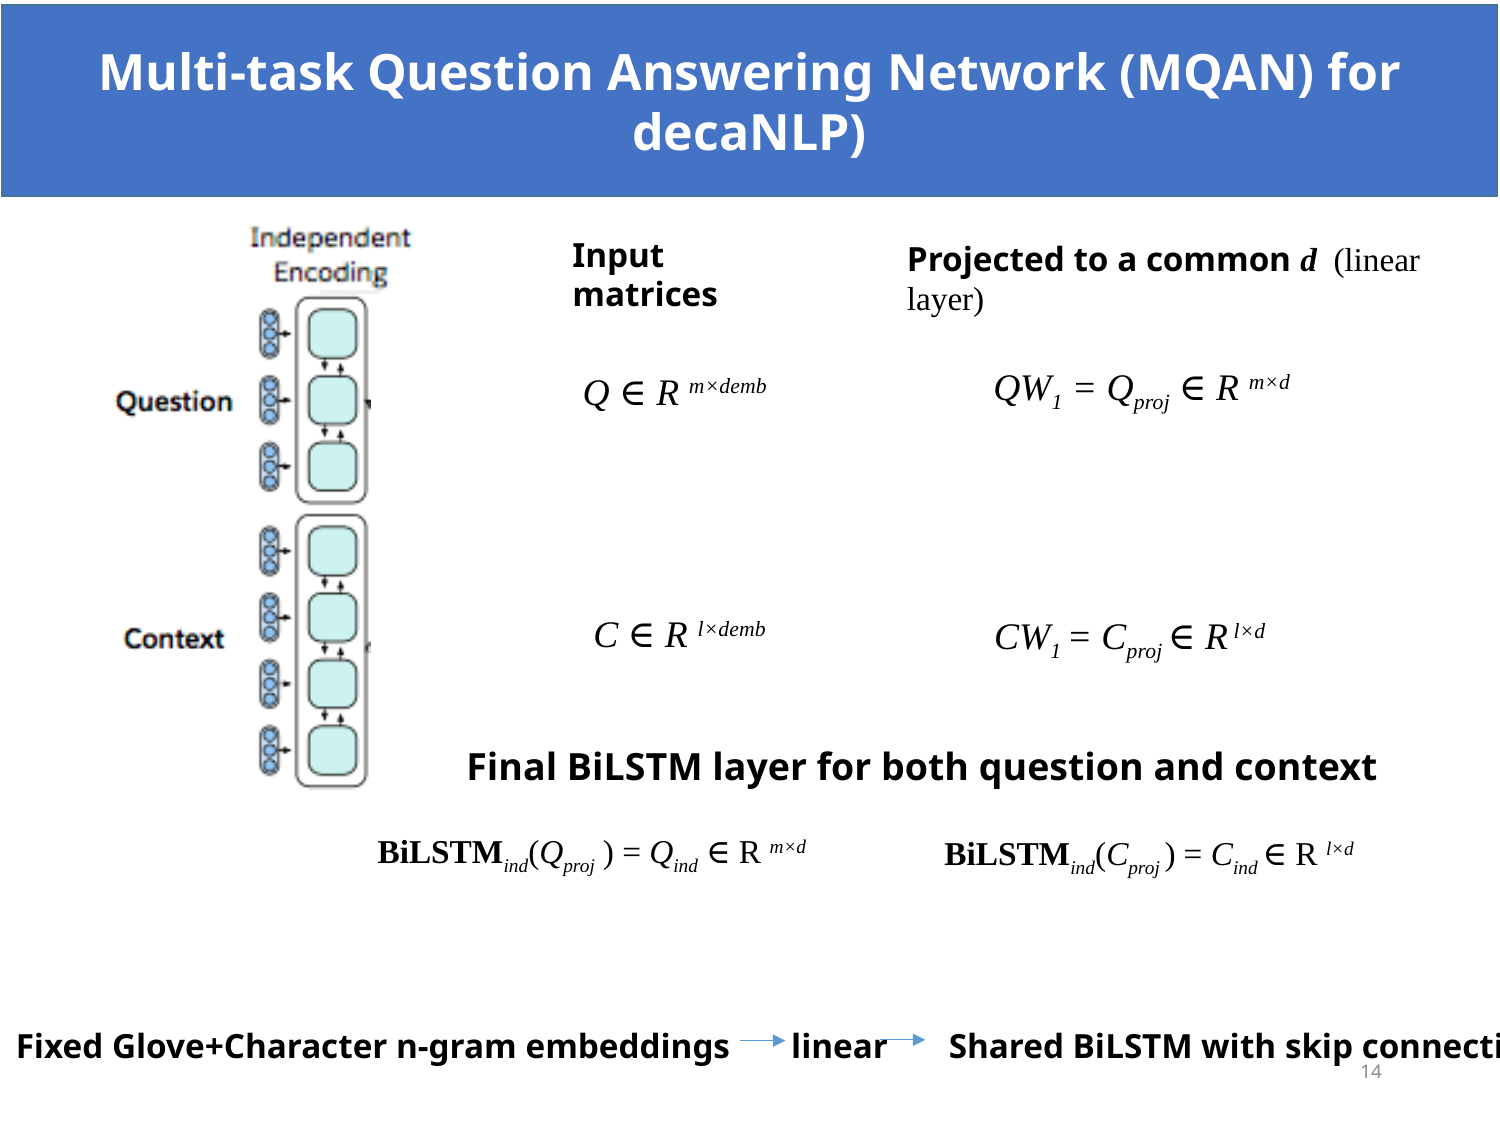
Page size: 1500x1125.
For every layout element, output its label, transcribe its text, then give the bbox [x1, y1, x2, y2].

text_box Fixed Glove+Character n-gram embeddings linear Shared BiLSTM with skip connection [1, 997, 1500, 1073]
slide_number 13 [1059, 1042, 1397, 1103]
picture [111, 216, 452, 790]
text_box Projected to a common d (linear layer) [892, 230, 1489, 325]
text_box CW1 = Cproj ∈ R l×d [979, 604, 1286, 671]
text_box BiLSTMind(Cproj ) = Cind ∈ R l×d [929, 825, 1369, 886]
text_box QW1 = Qproj ∈ R m×d [978, 355, 1306, 422]
text_box Q ∈ R m×demb [567, 360, 782, 421]
text_box Final BiLSTM layer for both question and context [451, 735, 1394, 796]
text_box Multi-task Question Answering Network (MQAN) for decaNLP) [1, 4, 1498, 197]
text_box BiLSTMind(Qproj ) = Qind ∈ R m×d [362, 823, 822, 884]
text_box C ∈ R l×demb [578, 602, 781, 663]
text_box Input matrices [557, 226, 817, 321]
